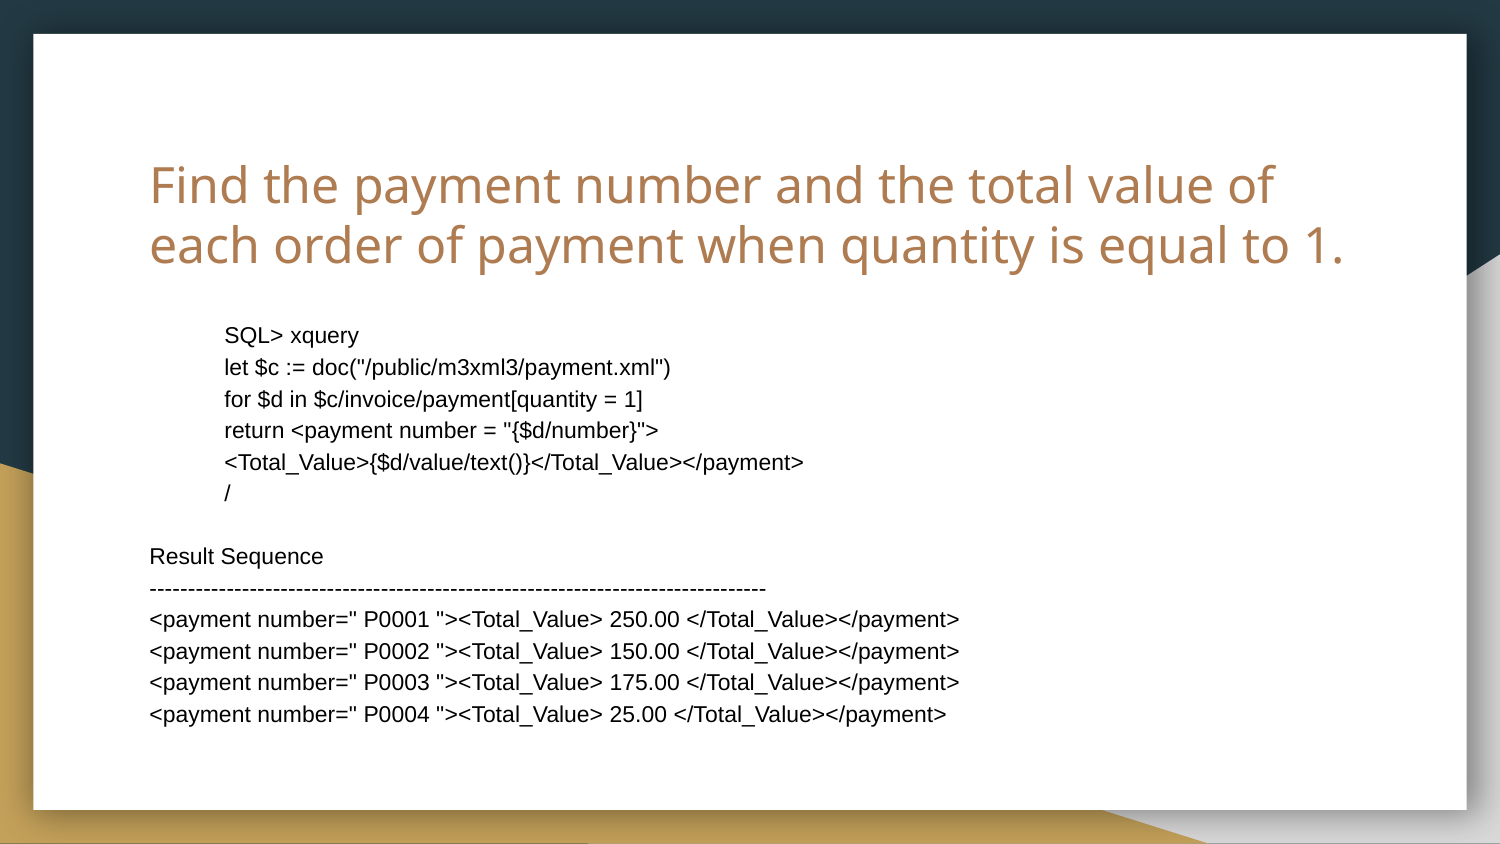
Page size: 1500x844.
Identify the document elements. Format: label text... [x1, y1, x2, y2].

list SQL> xquery let $c := doc("/public/m3xml3/payment.xml") for $d in $c/invoice/payment[quantity = 1] return <payment number = "{$d/number}"> <Total_Value>{$d/value/text()}</Total_Value></payment> / Result Sequence -------------------------------------------------------------------------------- <payment number=" P0001 "><Total_Value> 250.00 </Total_Value></payment> <payment number=" P0002 "><Total_Value> 150.00 </Total_Value></payment> <payment number=" P0003 "><Total_Value> 175.00 </Total_Value></payment> <payment number=" P0004 "><Total_Value> 25.00 </Total_Value></payment> [134, 302, 1366, 704]
title Find the payment number and the total value of each order of payment when quantity is equal to 1. [134, 138, 1366, 296]
